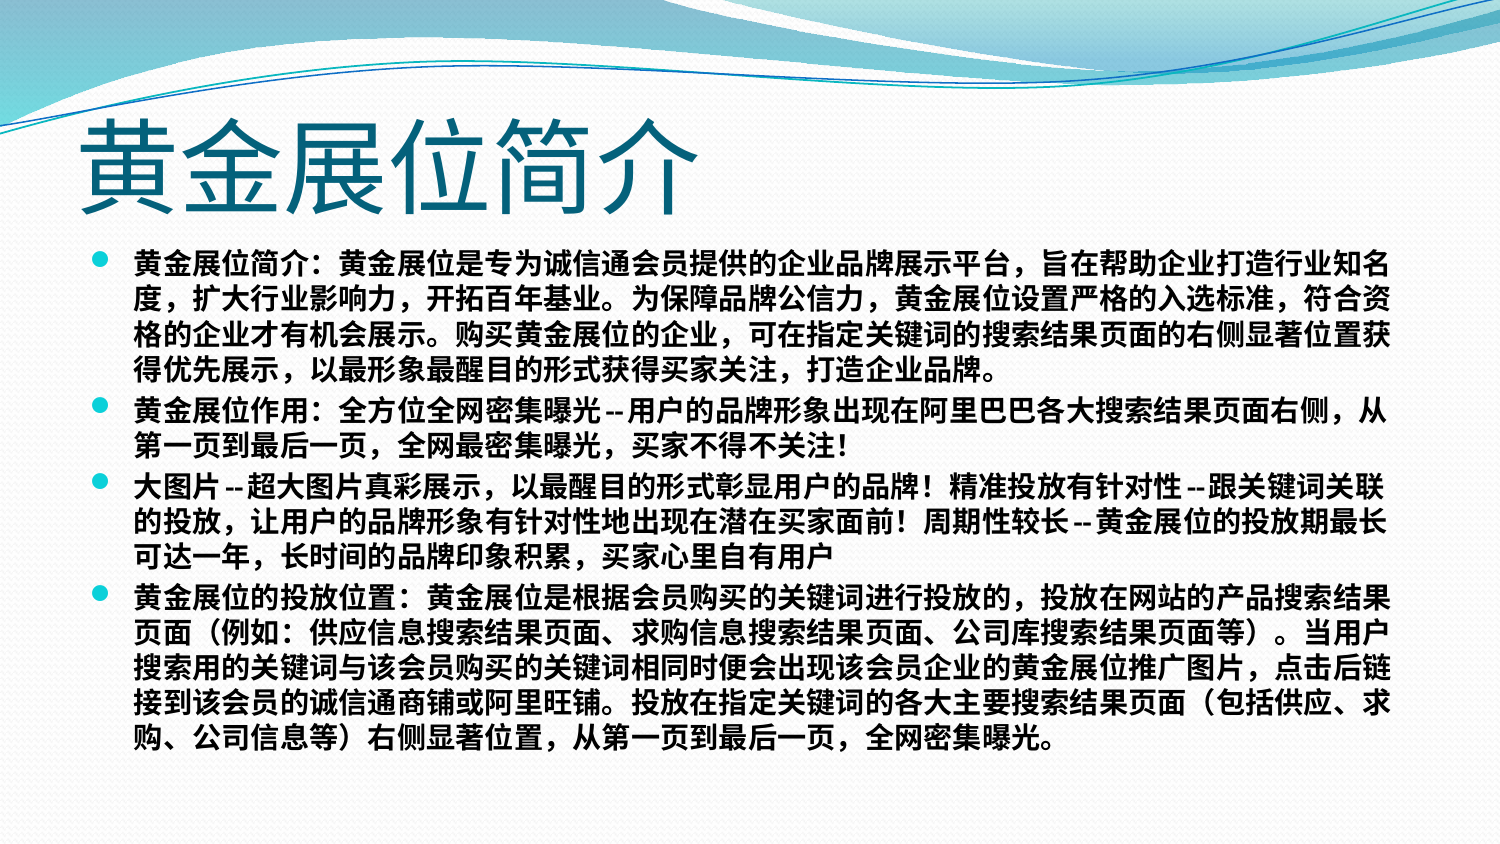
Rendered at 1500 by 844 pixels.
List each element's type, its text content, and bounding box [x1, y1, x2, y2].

list 黄金展位简介：黄金展位是专为诚信通会员提供的企业品牌展示平台，旨在帮助企业打造行业知名度，扩大行业影响力，开拓百年基业。为保障品牌公信力，黄金展位设置严格的入选标准，符合资格的企业才有机会展示。购买黄金展位的企业，可在指定关键词的搜索结果页面的右侧显著位置获得优先展示，以最形象最醒目的形式获得买家关注，打造企业品牌。 黄金展位作用：全方位全网密集曝光--用户的品牌形象出现在阿里巴巴各大搜索结果页面右侧，从第一页到最后一页，全网最密集曝光，买家不得不关注！ 大图片--超大图片真彩展示，以最醒目的形式彰显用户的品牌！精准投放有针对性--跟关键词关联的投放，让用户的品牌形象有针对性地出现在潜在买家面前！周期性较长--黄金展位的投放期最长可达一年，长时间的品牌印象积累，买家心里自有用户 黄金展位的投放位置：黄金展位是根据会员购买的关键词进行投放的，投放在网站的产品搜索结果页面（例如：供应信息搜索结果页面、求购信息搜索结果页面、公司库搜索结果页面等）。当用户搜索用的关键词与该会员购买的关键词相同时便会出现该会员企业的黄金展位推广图片，点击后链接到该会员的诚信通商铺或阿里旺铺。投放在指定关键词的各大主要搜索结果页面（包括供应、求购、公司信息等）右侧显著位置，从第一页到最后一页，全网密集曝光。 [75, 238, 1425, 779]
title 黄金展位简介 [75, 86, 1425, 228]
